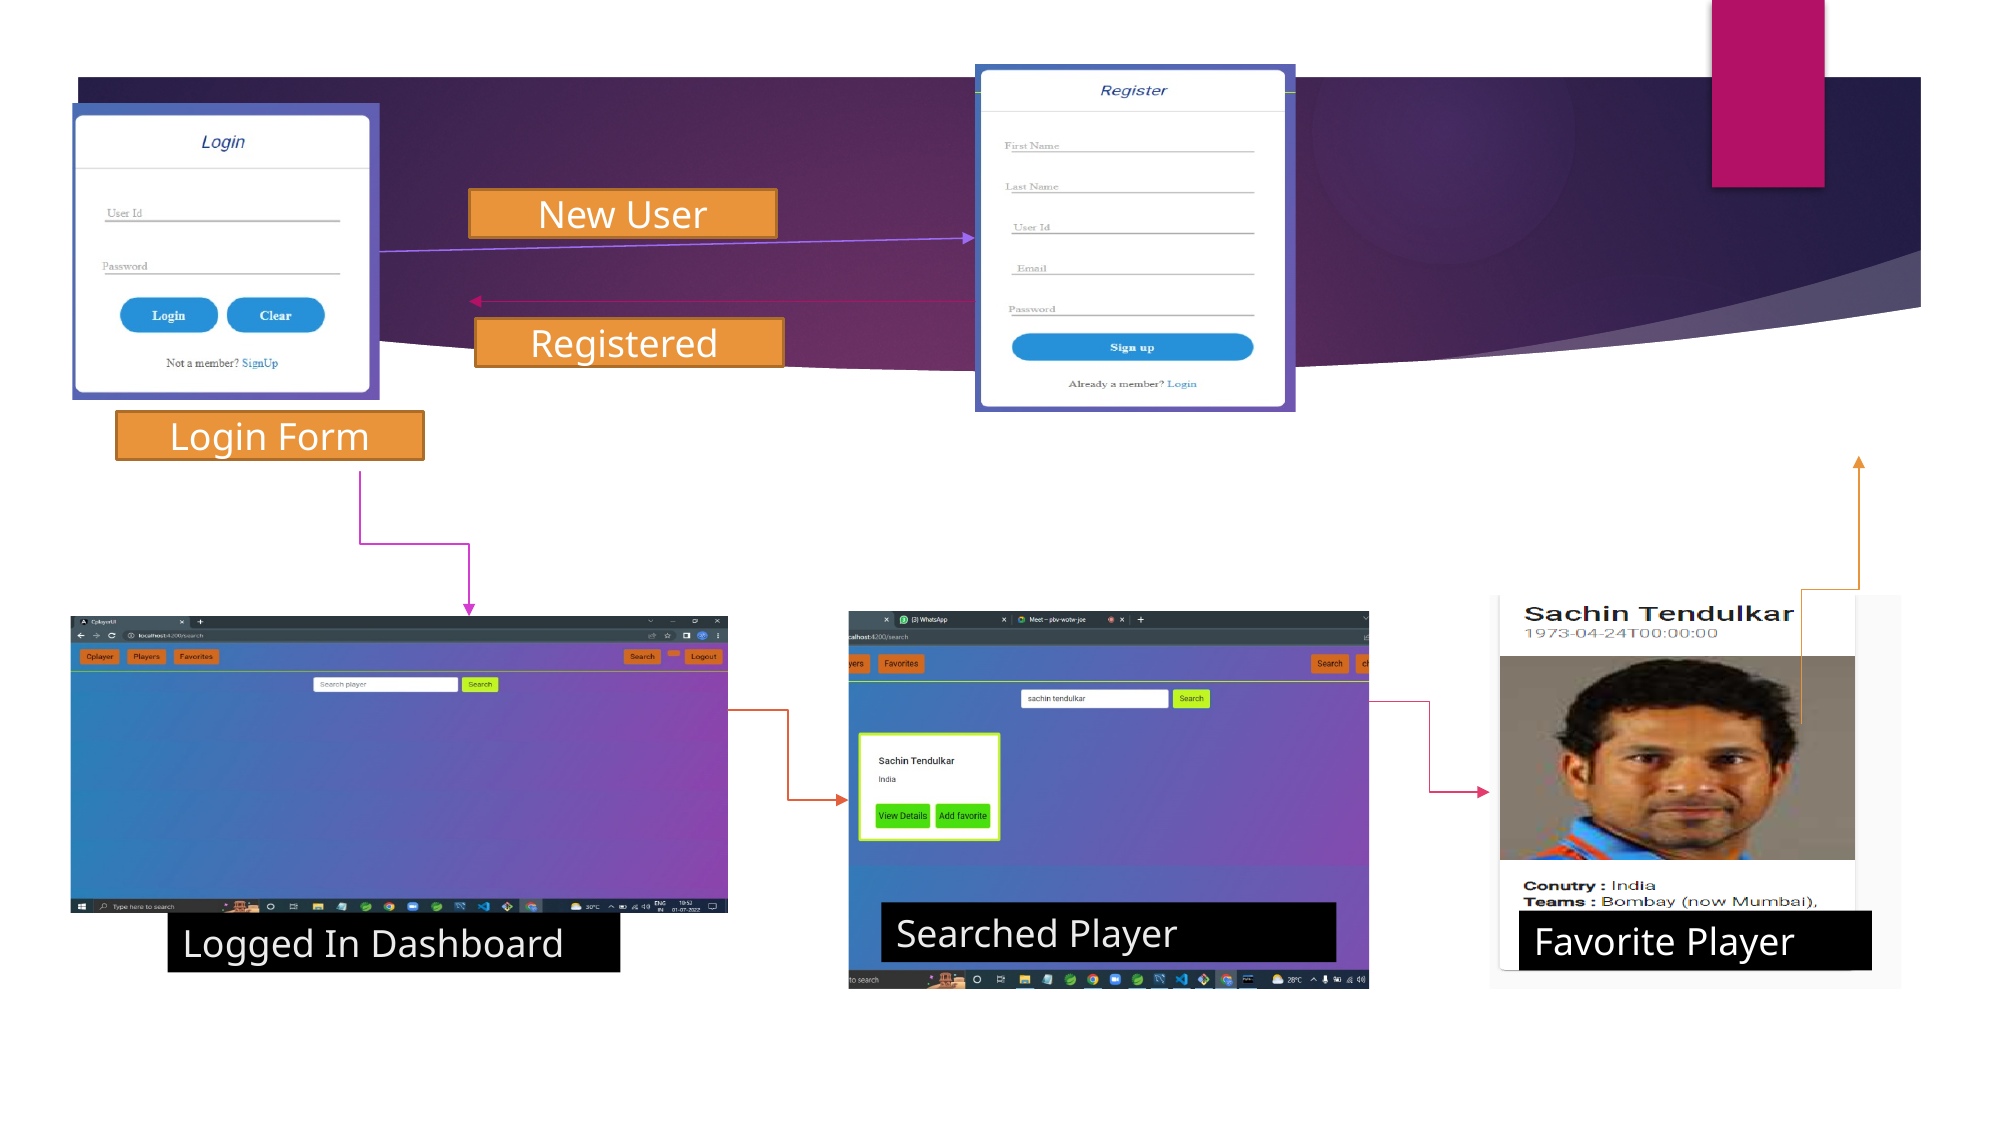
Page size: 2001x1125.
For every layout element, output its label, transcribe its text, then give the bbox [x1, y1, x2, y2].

text_box Login Form [115, 410, 425, 461]
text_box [1368, 701, 1490, 793]
picture [848, 610, 1370, 990]
picture [70, 616, 729, 914]
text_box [379, 237, 976, 252]
text_box Logged In Dashboard [167, 923, 621, 973]
picture [72, 103, 380, 401]
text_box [342, 489, 488, 599]
picture [974, 64, 1296, 412]
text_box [727, 710, 849, 801]
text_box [1695, 560, 1965, 619]
text_box New User [468, 188, 778, 236]
text_box Registered [474, 317, 785, 368]
picture [1489, 595, 1902, 990]
